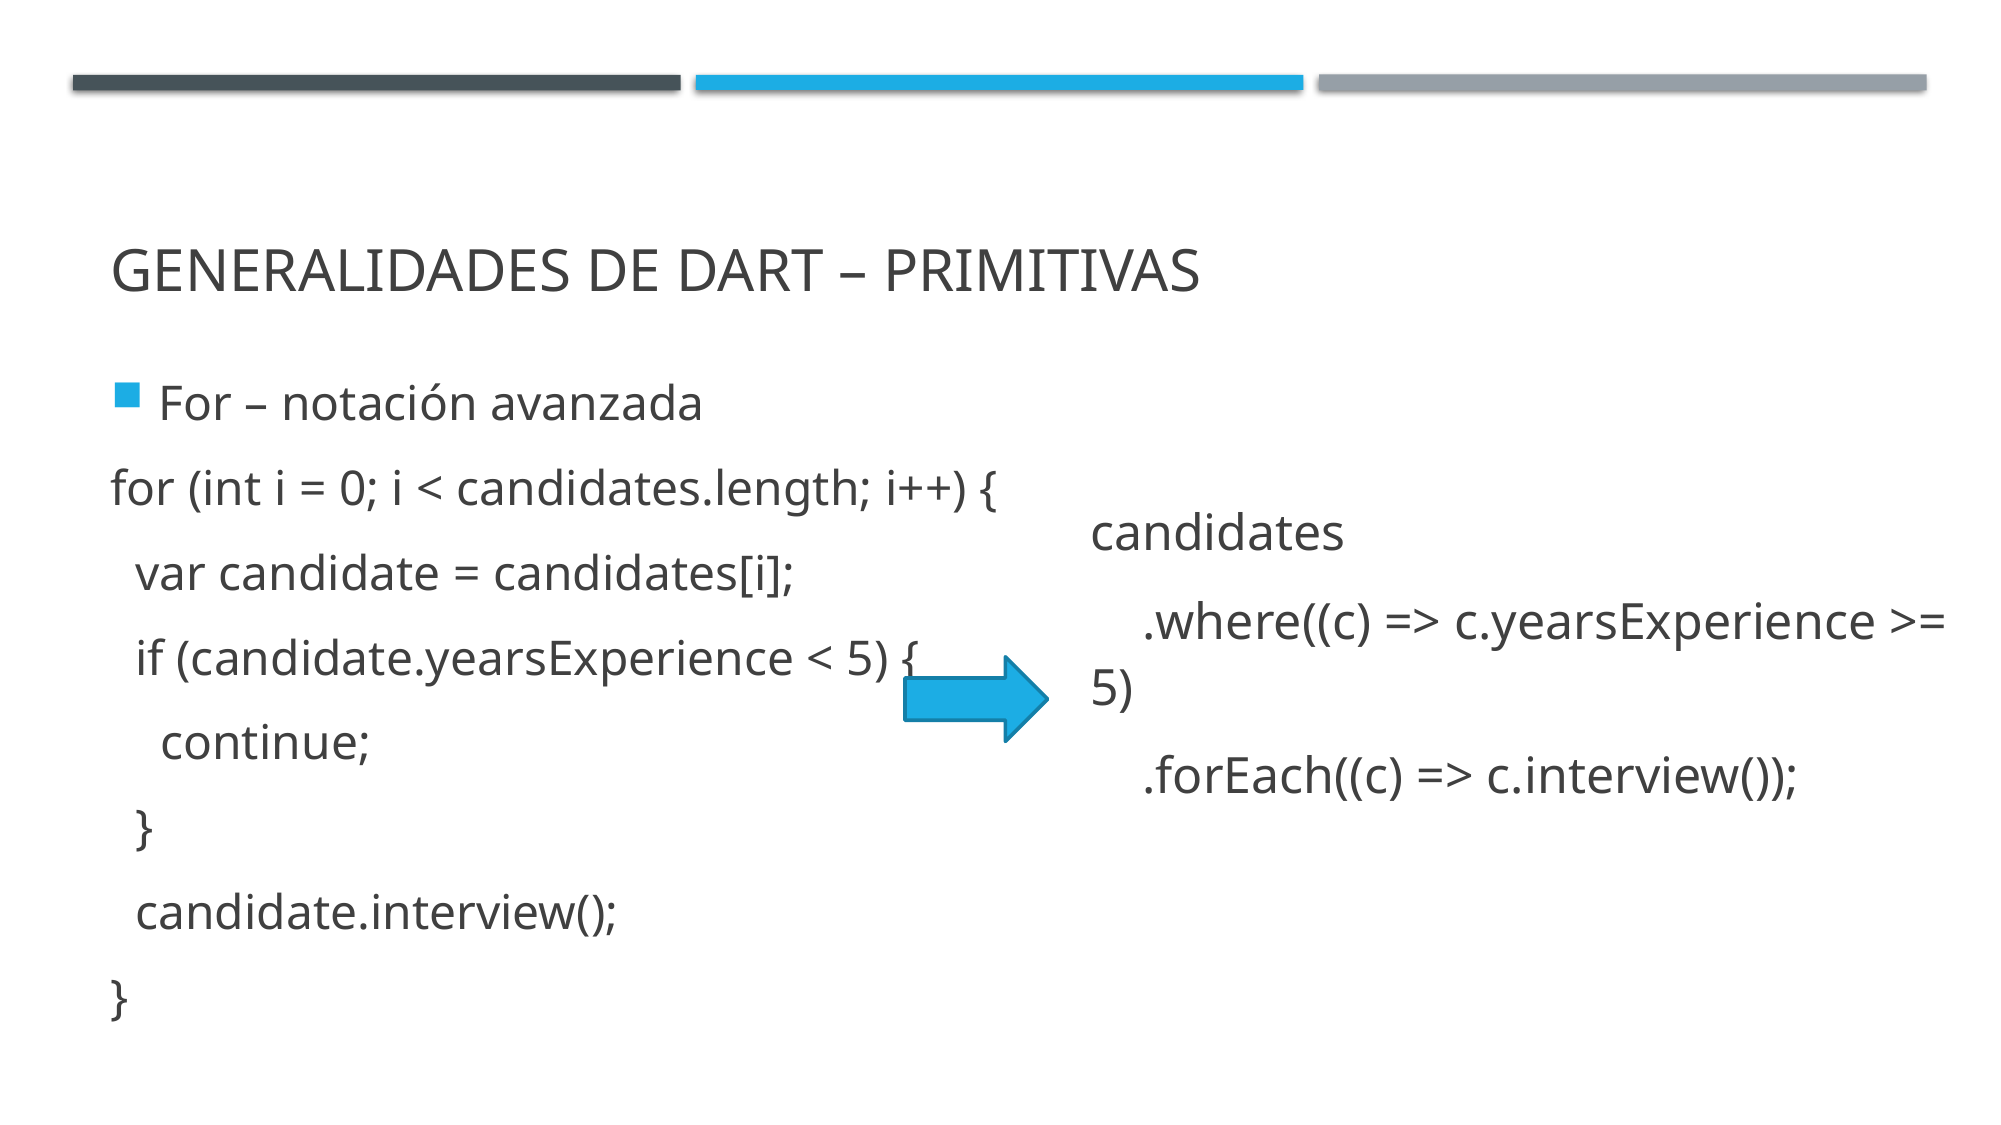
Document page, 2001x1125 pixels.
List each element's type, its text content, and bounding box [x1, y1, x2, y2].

text_box [903, 655, 1049, 744]
title Generalidades de Dart – Primitivas [95, 115, 1905, 311]
list For – notación avanzada for (int i = 0; i < candidates.length; i++) { var candidate = candidates[i]; if (candidate.yearsExperience < 5) { continue; } candidate.interview(); } [95, 346, 1020, 1045]
text_box candidates .where((c) => c.yearsExperience >= 5) .forEach((c) => c.interview()); [1075, 209, 2000, 1089]
